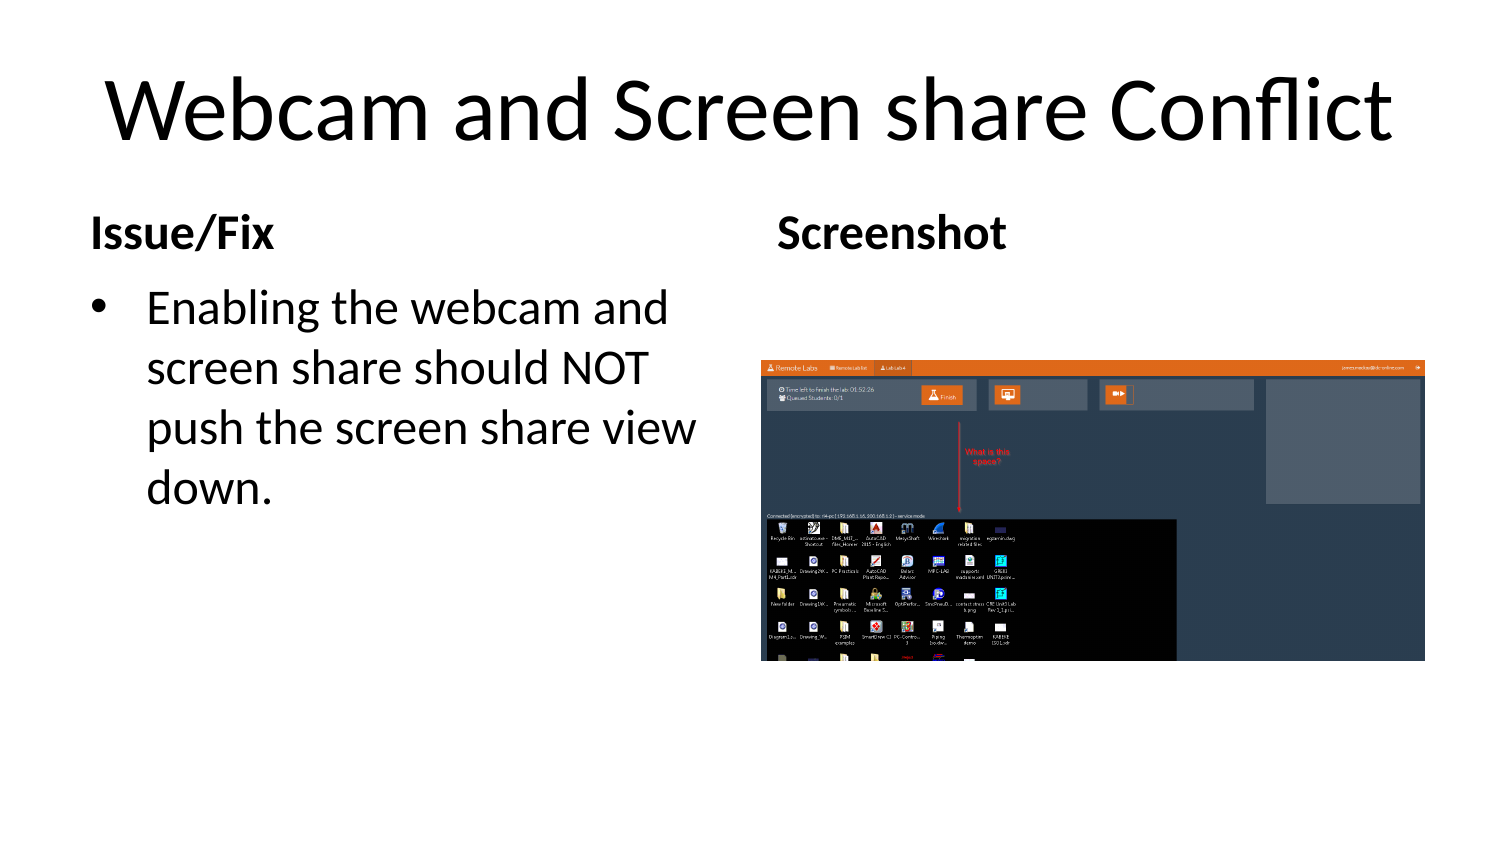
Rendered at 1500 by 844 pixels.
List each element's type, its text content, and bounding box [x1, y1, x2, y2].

list Screenshot [761, 188, 1425, 268]
list Issue/Fix [75, 188, 738, 267]
list Enabling the webcam and screen share should NOT push the screen share view down. [75, 267, 738, 754]
title Webcam and Screen share Conflict [75, 33, 1425, 175]
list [761, 359, 1426, 662]
